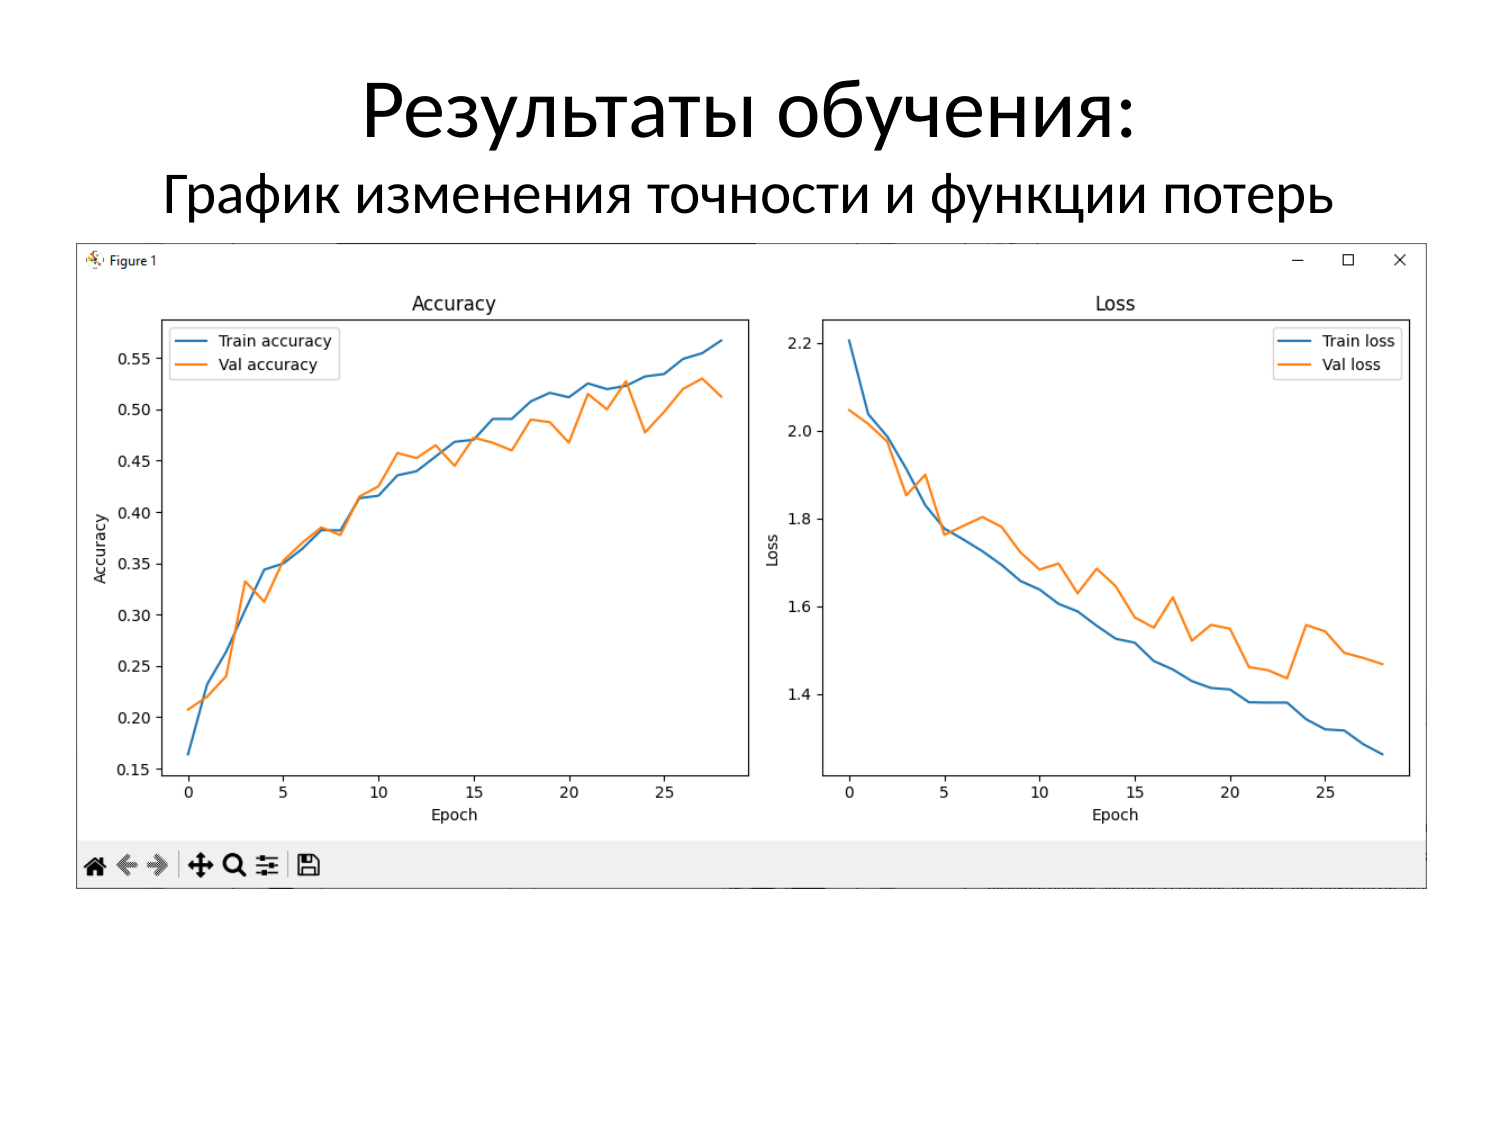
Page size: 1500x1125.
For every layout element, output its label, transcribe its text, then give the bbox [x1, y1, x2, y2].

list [76, 243, 1427, 889]
title Результаты обучения: График изменения точности и функции потерь [75, 45, 1425, 233]
